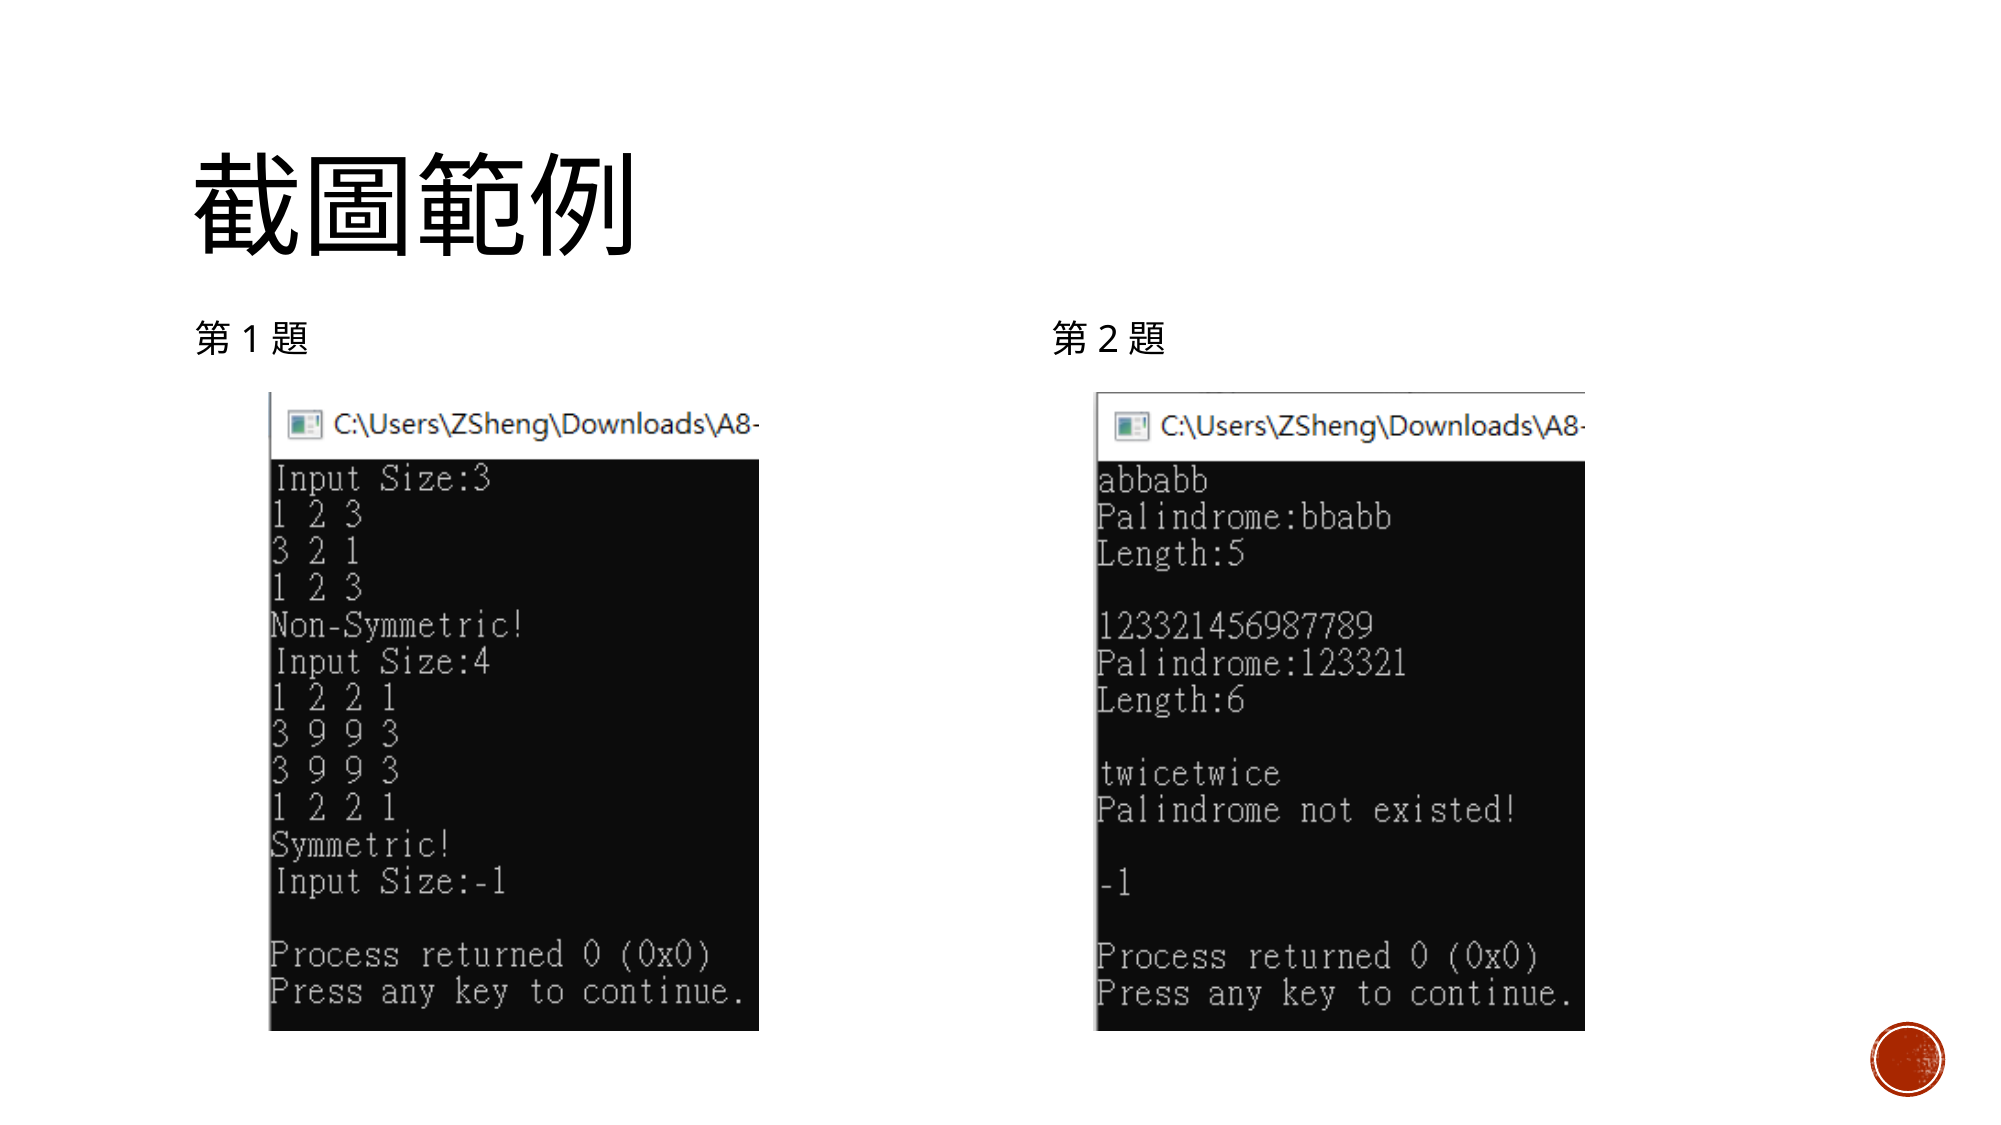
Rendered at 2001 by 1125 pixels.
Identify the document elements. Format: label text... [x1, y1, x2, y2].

picture [1093, 392, 1585, 1032]
text_box 第1題 [179, 307, 465, 368]
picture [1870, 1021, 1946, 1097]
text_box 第2題 [1036, 307, 1322, 368]
title 截圖範例 [175, 79, 1826, 344]
picture [268, 392, 760, 1032]
